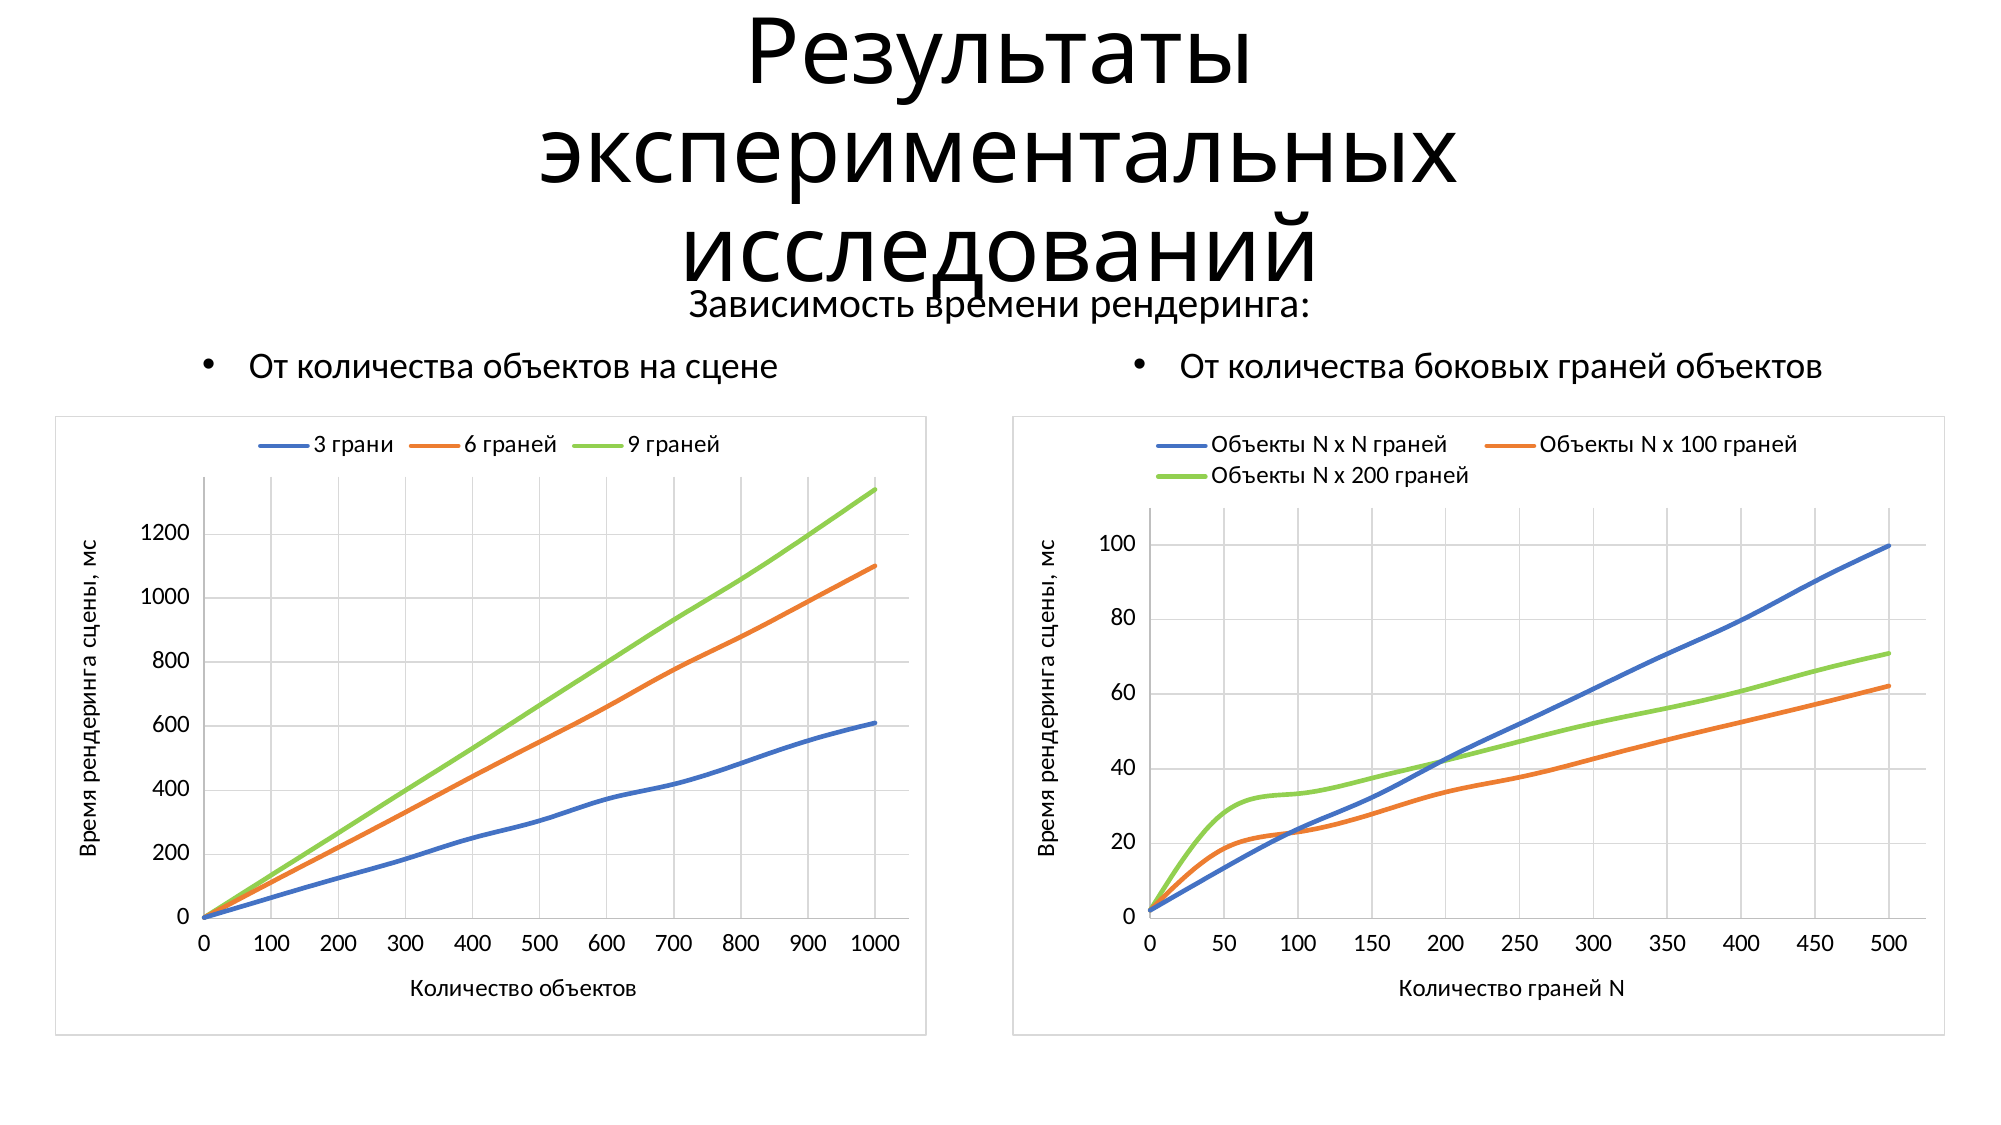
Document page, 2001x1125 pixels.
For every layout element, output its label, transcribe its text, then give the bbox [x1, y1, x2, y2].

text_box От количества боковых граней объектов [1118, 333, 1839, 394]
title Результаты экспериментальных исследований [335, 58, 1665, 247]
text_box От количества объектов на сцене [187, 333, 794, 394]
chart [1011, 415, 1946, 1036]
text_box Зависимость времени рендеринга: [673, 268, 1327, 334]
chart [54, 415, 927, 1036]
